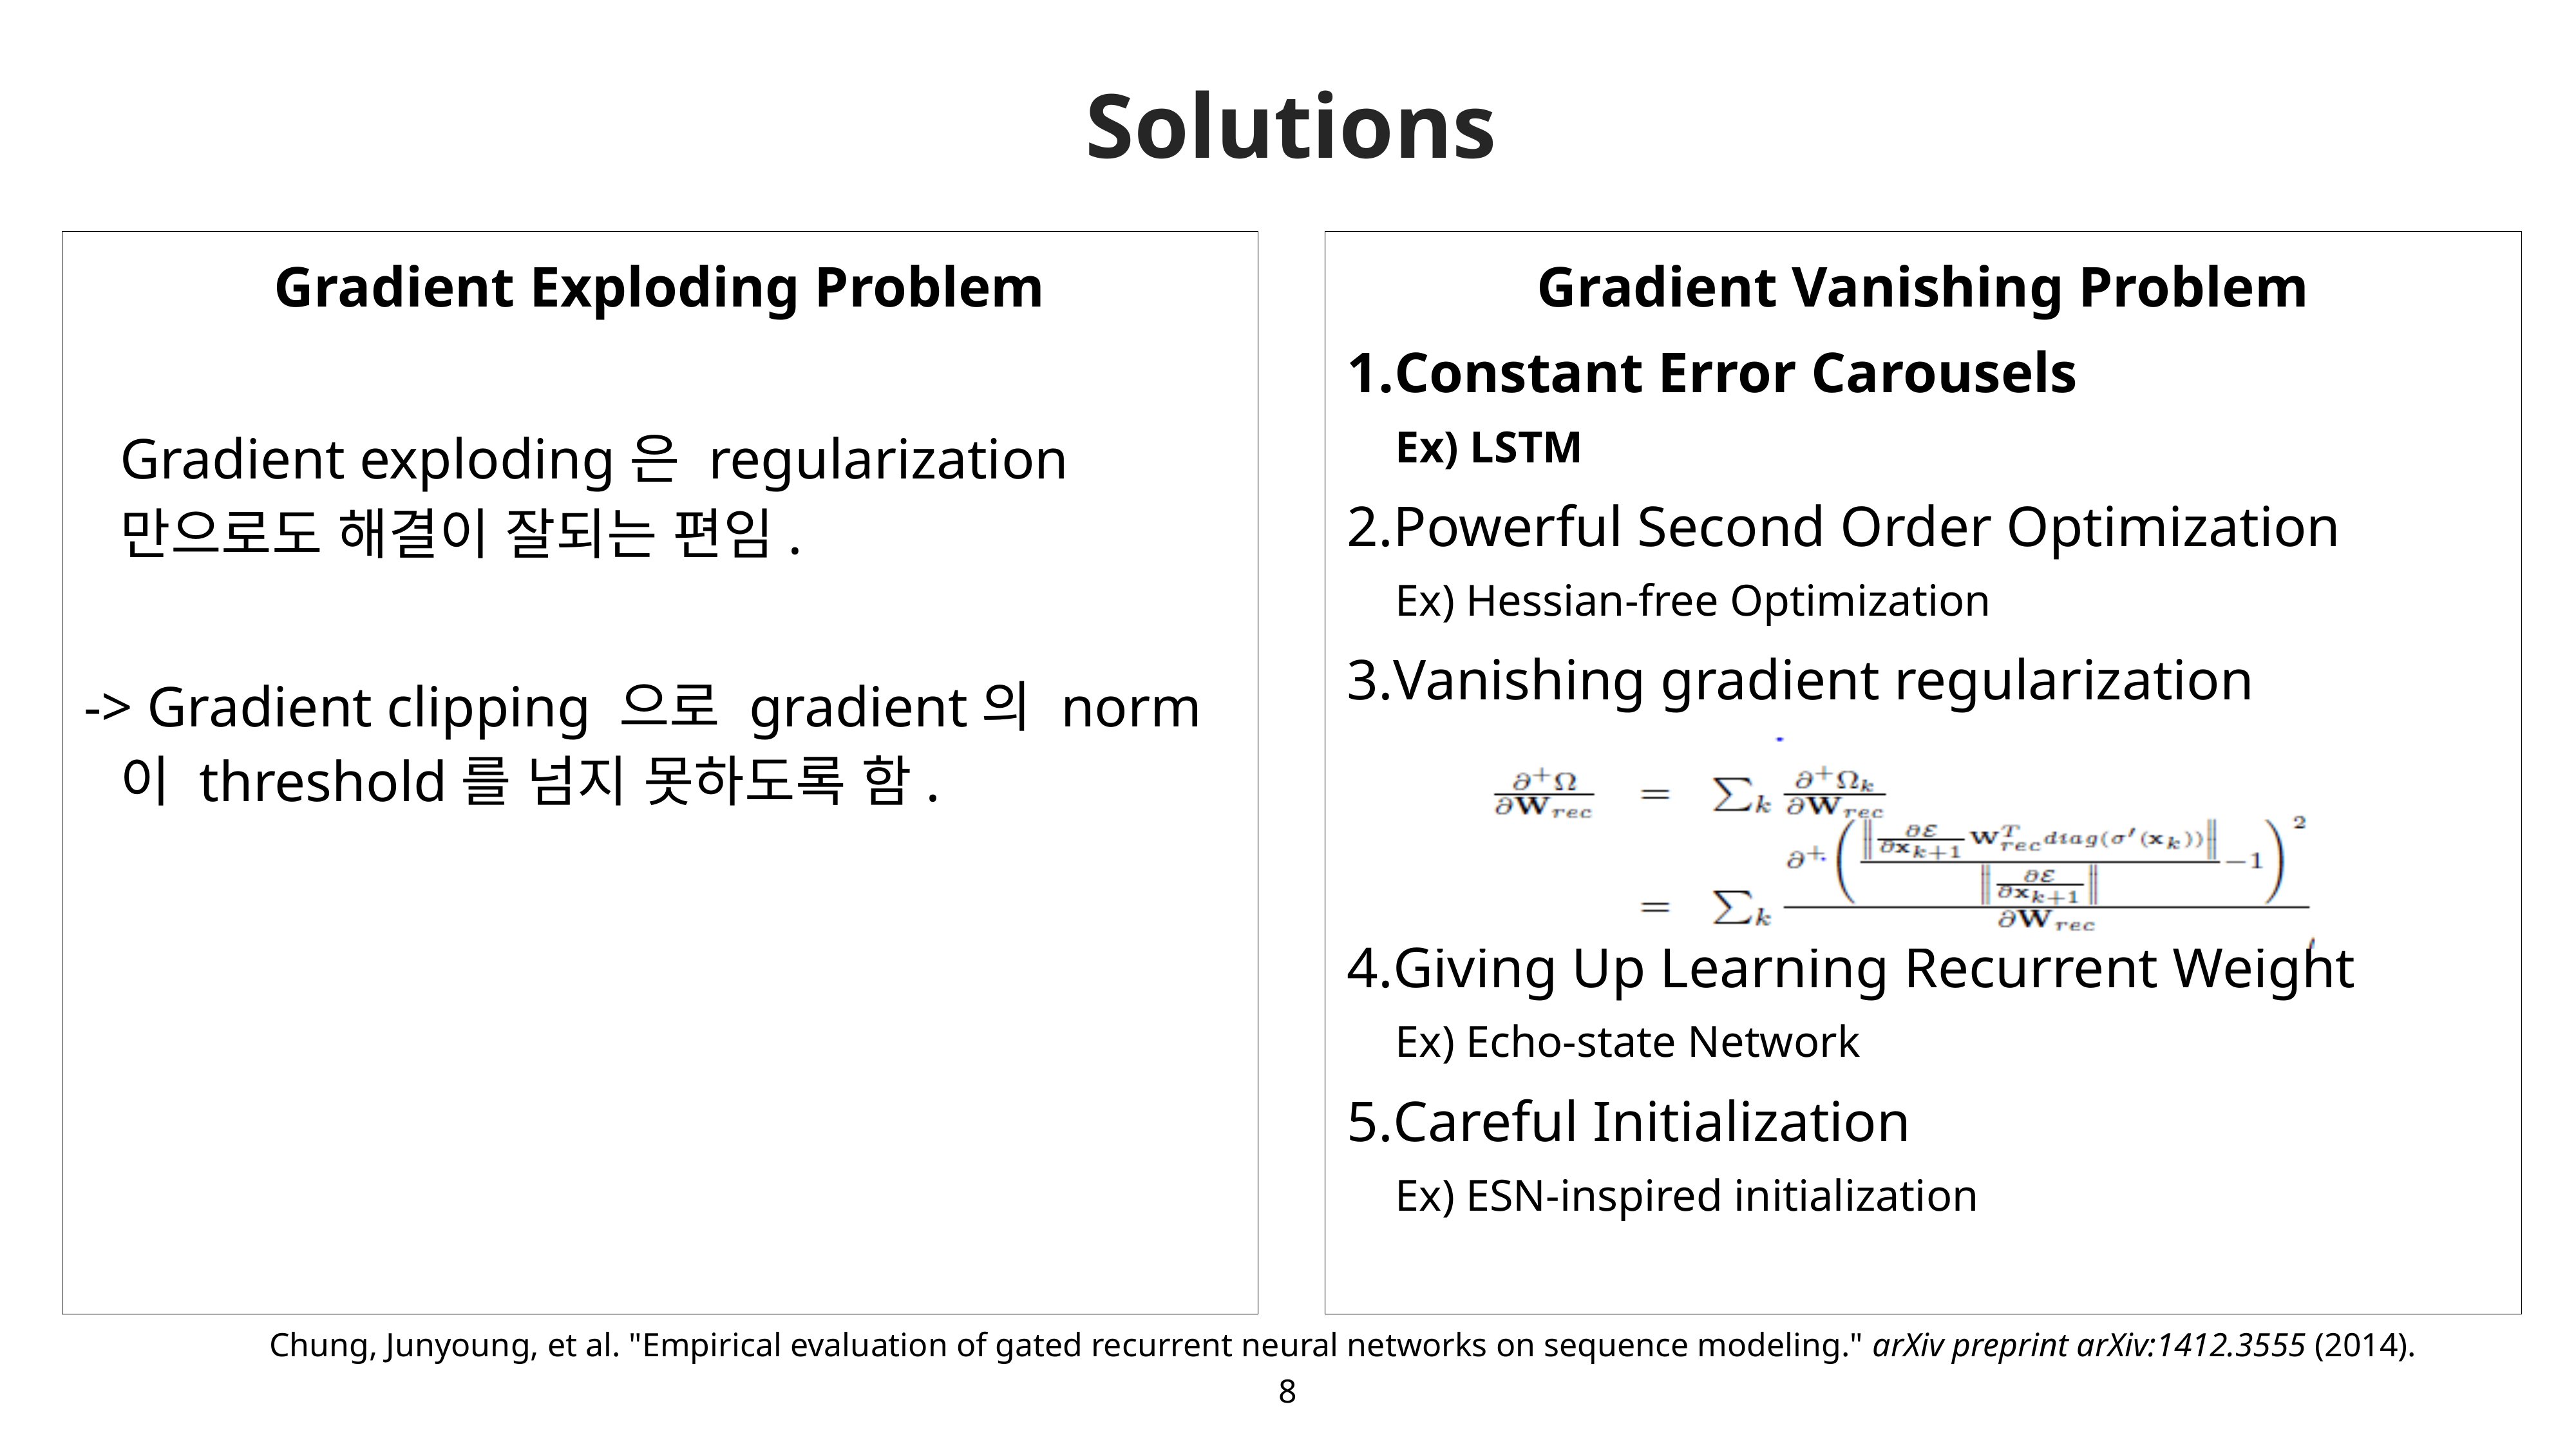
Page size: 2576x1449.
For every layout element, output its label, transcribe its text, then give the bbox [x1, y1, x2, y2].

text_box Chung, Junyoung, et al. "Empirical evaluation of gated recurrent neural networks on sequence modeling." arXiv preprint arXiv:1412.3555 (2014). [164, 1312, 2521, 1374]
picture [1429, 737, 2315, 949]
text_box Gradient Vanishing Problem Constant Error Carousels Ex) LSTM Powerful Second Order Optimization Ex) Hessian-free Optimization Vanishing gradient regularization Giving Up Learning Recurrent Weight Ex) Echo-state Network Careful Initialization Ex) ESN-inspired initialization [1325, 231, 2522, 1314]
title Solutions [82, 53, 2499, 193]
slide_number 8 [1271, 1374, 1305, 1418]
text_box Gradient Exploding Problem Gradient exploding은 regularization 만으로도 해결이 잘되는 편임. -> Gradient clipping 으로 gradient의 norm이 threshold를 넘지 못하도록 함. [62, 231, 1258, 1314]
